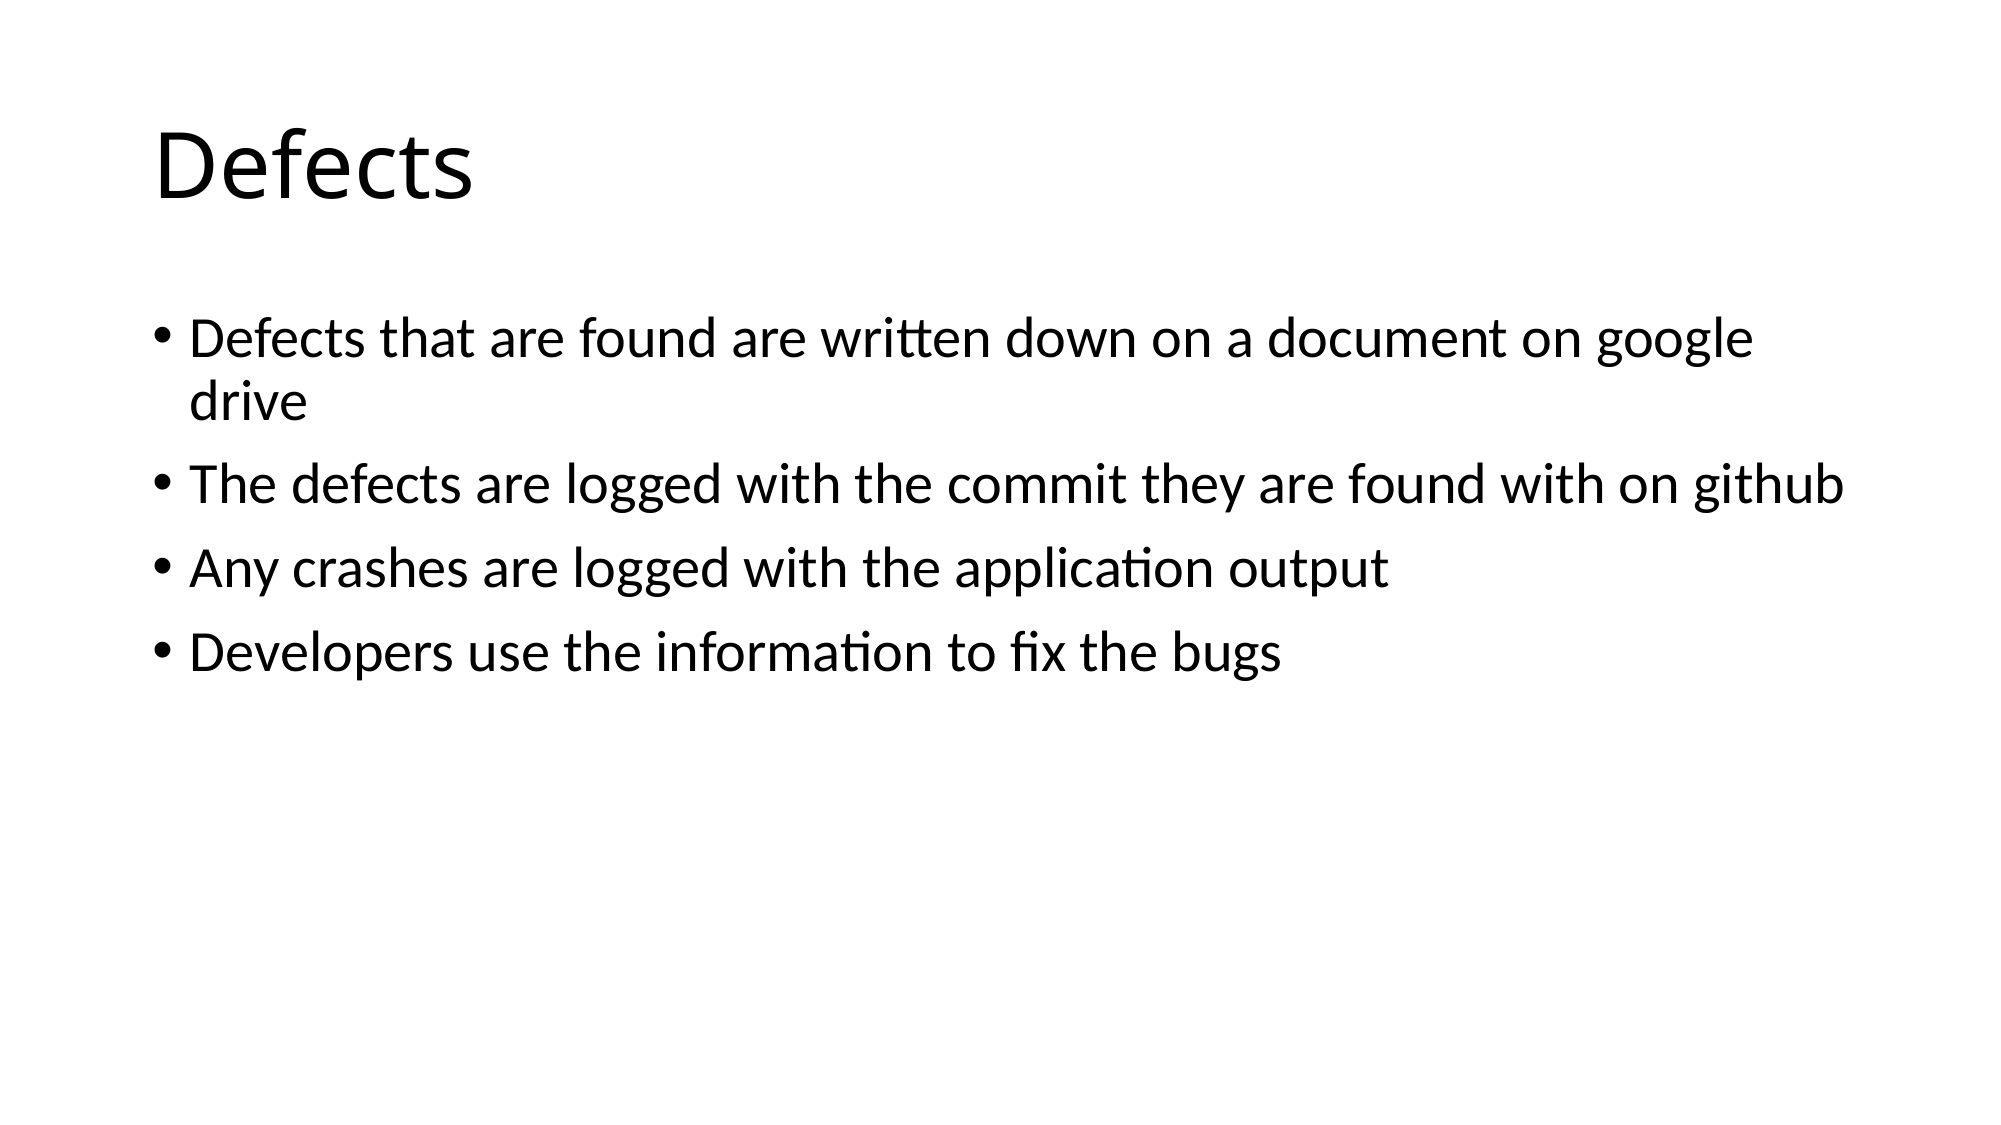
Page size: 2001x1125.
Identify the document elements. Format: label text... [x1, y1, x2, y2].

title Defects [137, 59, 1863, 278]
list Defects that are found are written down on a document on google drive The defects are logged with the commit they are found with on github Any crashes are logged with the application output Developers use the information to fix the bugs [137, 299, 1863, 1014]
